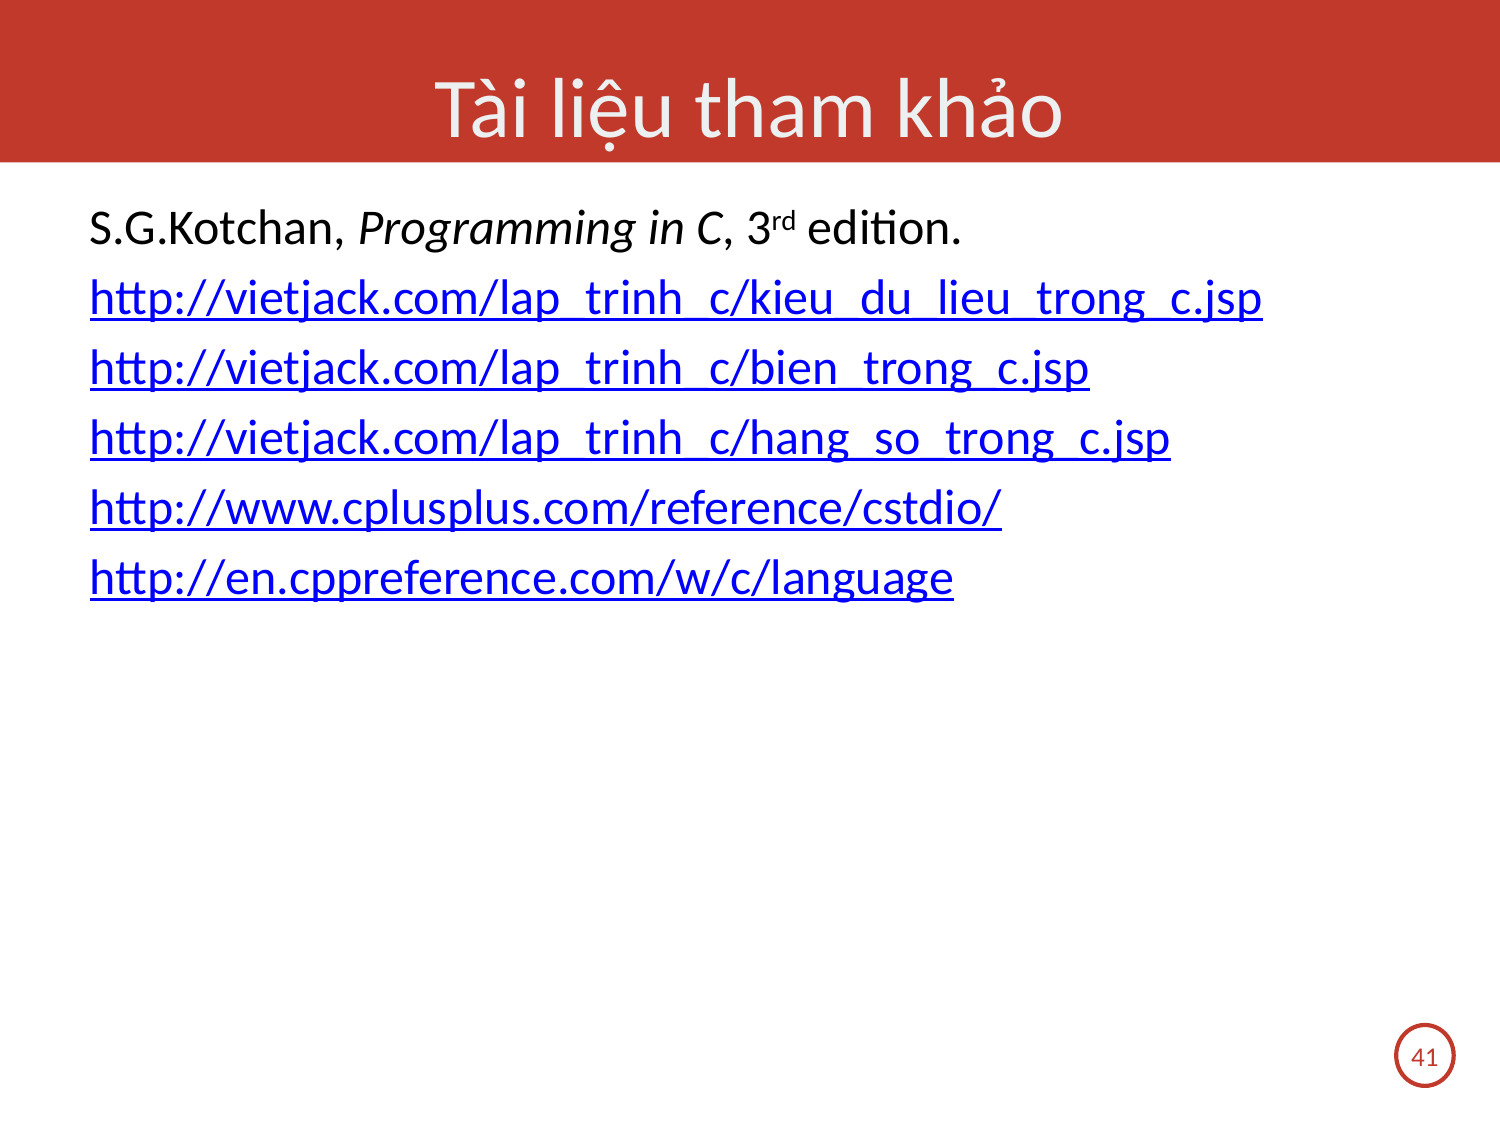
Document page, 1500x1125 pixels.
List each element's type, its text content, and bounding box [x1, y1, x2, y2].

title Tài liệu tham khảo [75, 45, 1425, 163]
text_box S.G.Kotchan, Programming in C, 3rd edition. http://vietjack.com/lap_trinh_c/kieu_du_lieu_trong_c.jsp http://vietjack.com/lap_trinh_c/bien_trong_c.jsp http://vietjack.com/lap_trinh_c/hang_so_trong_c.jsp http://www.cplusplus.com/reference/cstdio/ http://en.cppreference.com/w/c/language [74, 187, 1425, 1005]
